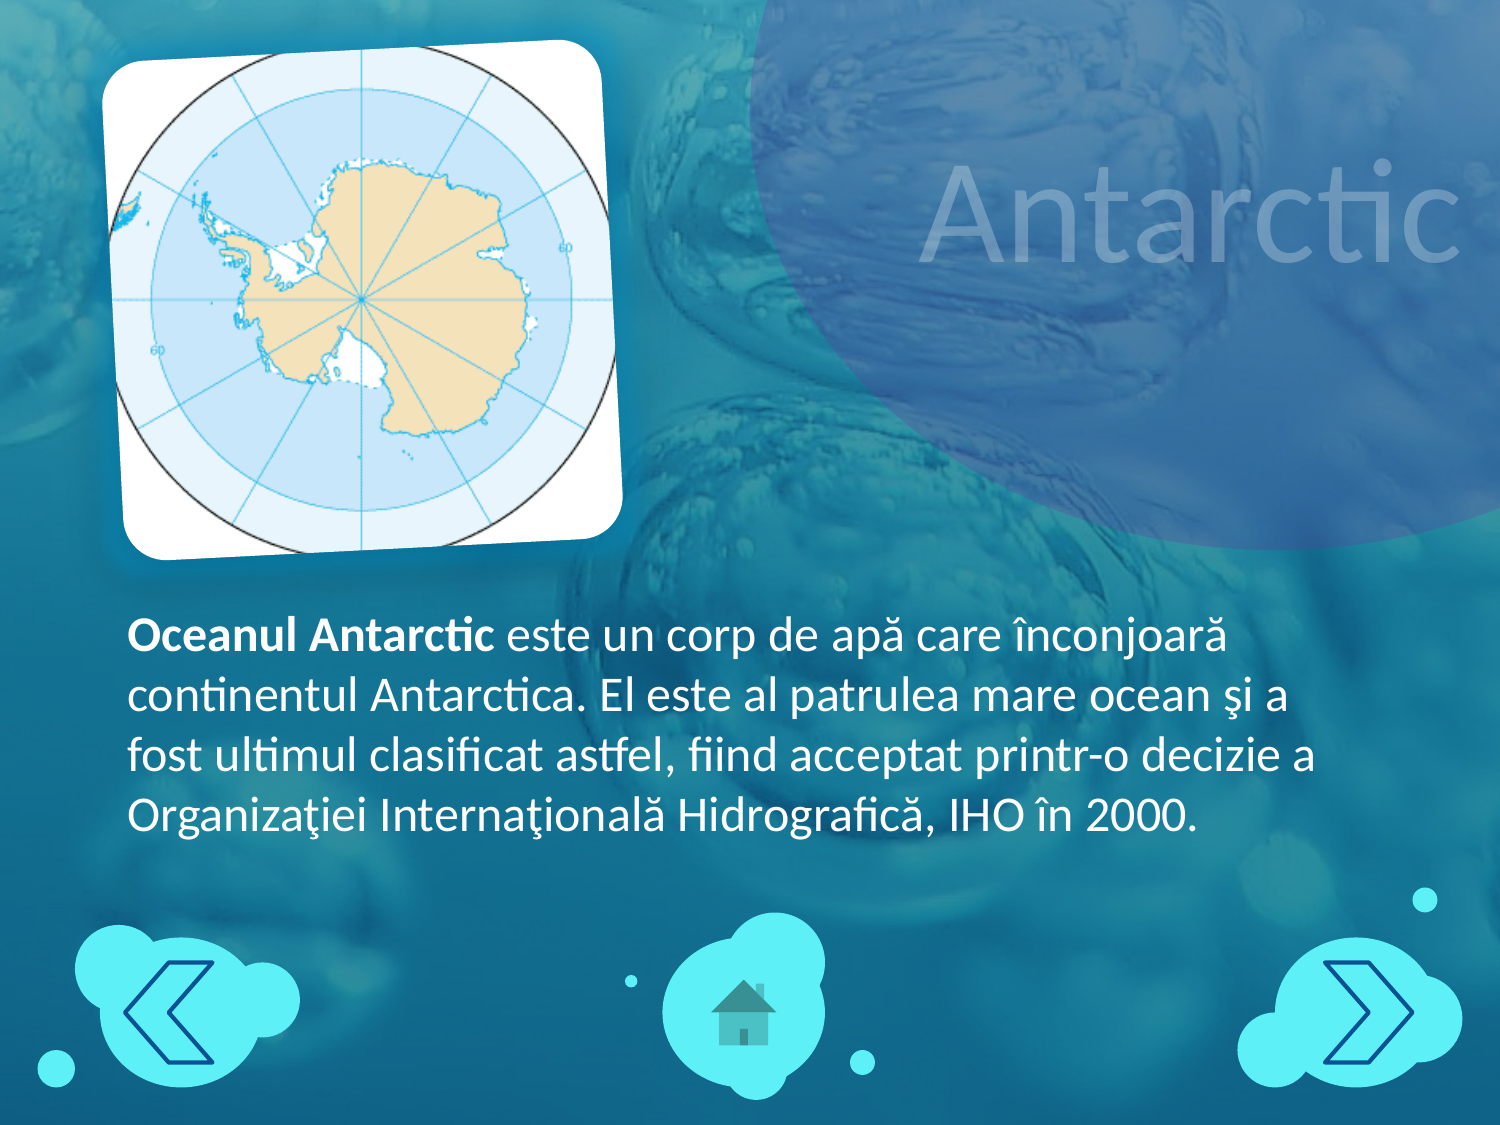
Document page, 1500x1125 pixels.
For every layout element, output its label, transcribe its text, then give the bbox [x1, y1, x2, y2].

picture [0, 0, 1500, 1125]
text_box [37, 887, 1463, 1101]
text_box Oceanul Antarctic este un corp de apă care înconjoară continentul Antarctica. El este al patrulea mare ocean şi a fost ultimul clasificat astfel, fiind acceptat printr-o decizie a Organizaţiei Internaţională Hidrografică, IHO în 2000. [112, 594, 1388, 850]
text_box Antarctic [747, 0, 1500, 553]
